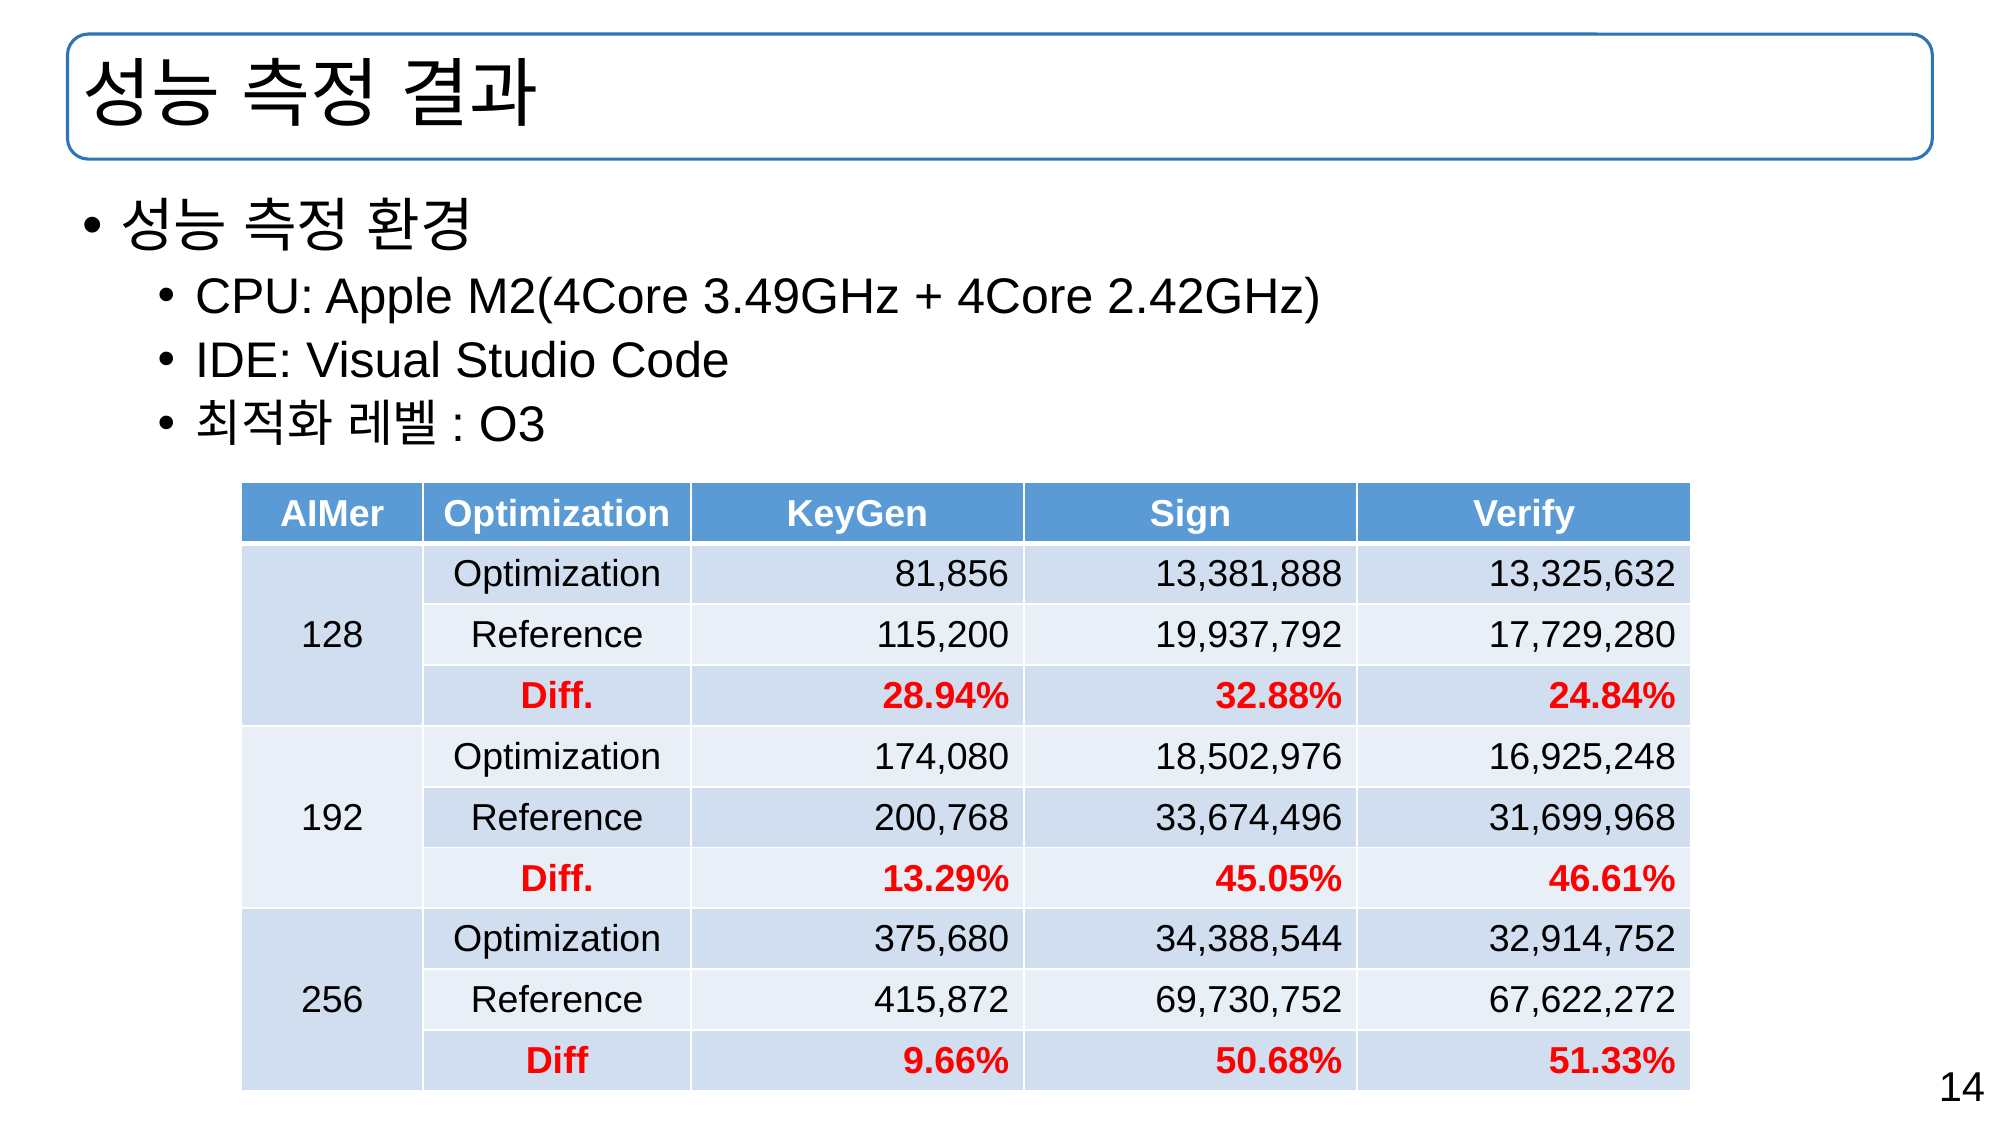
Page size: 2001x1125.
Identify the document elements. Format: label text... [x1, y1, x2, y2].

table_cell 46.61% [1358, 848, 1690, 907]
table_cell 13.29% [692, 848, 1023, 907]
table_cell 32,914,752 [1358, 909, 1690, 968]
table_cell Diff [424, 1031, 690, 1090]
table_cell 24.84% [1358, 666, 1690, 725]
table_cell 128 [242, 546, 422, 725]
table_cell 375,680 [692, 909, 1023, 968]
table_cell 81,856 [692, 546, 1023, 603]
table_cell 115,200 [692, 605, 1023, 664]
table_cell 192 [242, 727, 422, 907]
table_cell 19,937,792 [1025, 605, 1356, 664]
table_cell Optimization [424, 727, 690, 786]
table_cell Diff. [424, 848, 690, 907]
list 성능 측정 환경 CPU: Apple M2(4Core 3.49GHz + 4Core 2.42GHz) IDE: Visual Studio Code 최적화 레벨: O3 [67, 189, 1933, 1109]
table_cell Optimization [424, 909, 690, 968]
table_header Optimization [424, 483, 690, 541]
table_cell 18,502,976 [1025, 727, 1356, 786]
table_cell 415,872 [692, 970, 1023, 1029]
table_cell 28.94% [692, 666, 1023, 725]
table_cell 174,080 [692, 727, 1023, 786]
table_cell 45.05% [1025, 848, 1356, 907]
table_cell Reference [424, 605, 690, 664]
table_cell 256 [242, 909, 422, 1090]
table_cell 13,381,888 [1025, 546, 1356, 603]
table_cell 33,674,496 [1025, 788, 1356, 847]
table_cell Reference [424, 970, 690, 1029]
table_cell Optimization [424, 546, 690, 603]
title 성능 측정 결과 [67, 34, 1933, 160]
table_cell 9.66% [692, 1031, 1023, 1090]
table_cell 13,325,632 [1358, 546, 1690, 603]
table_cell 34,388,544 [1025, 909, 1356, 968]
table_cell 67,622,272 [1358, 970, 1690, 1029]
table_cell 31,699,968 [1358, 788, 1690, 847]
table_header Verify [1358, 483, 1690, 541]
table_header Sign [1025, 483, 1356, 541]
table_cell 51.33% [1358, 1031, 1690, 1090]
table_cell 200,768 [692, 788, 1023, 847]
table_header AIMer [242, 483, 422, 541]
table_header KeyGen [692, 483, 1023, 541]
table_cell Reference [424, 788, 690, 847]
table_cell 17,729,280 [1358, 605, 1690, 664]
table_cell 16,925,248 [1358, 727, 1690, 786]
table_cell 32.88% [1025, 666, 1356, 725]
table_cell Diff. [424, 666, 690, 725]
table_cell 50.68% [1025, 1031, 1356, 1090]
table_cell 69,730,752 [1025, 970, 1356, 1029]
